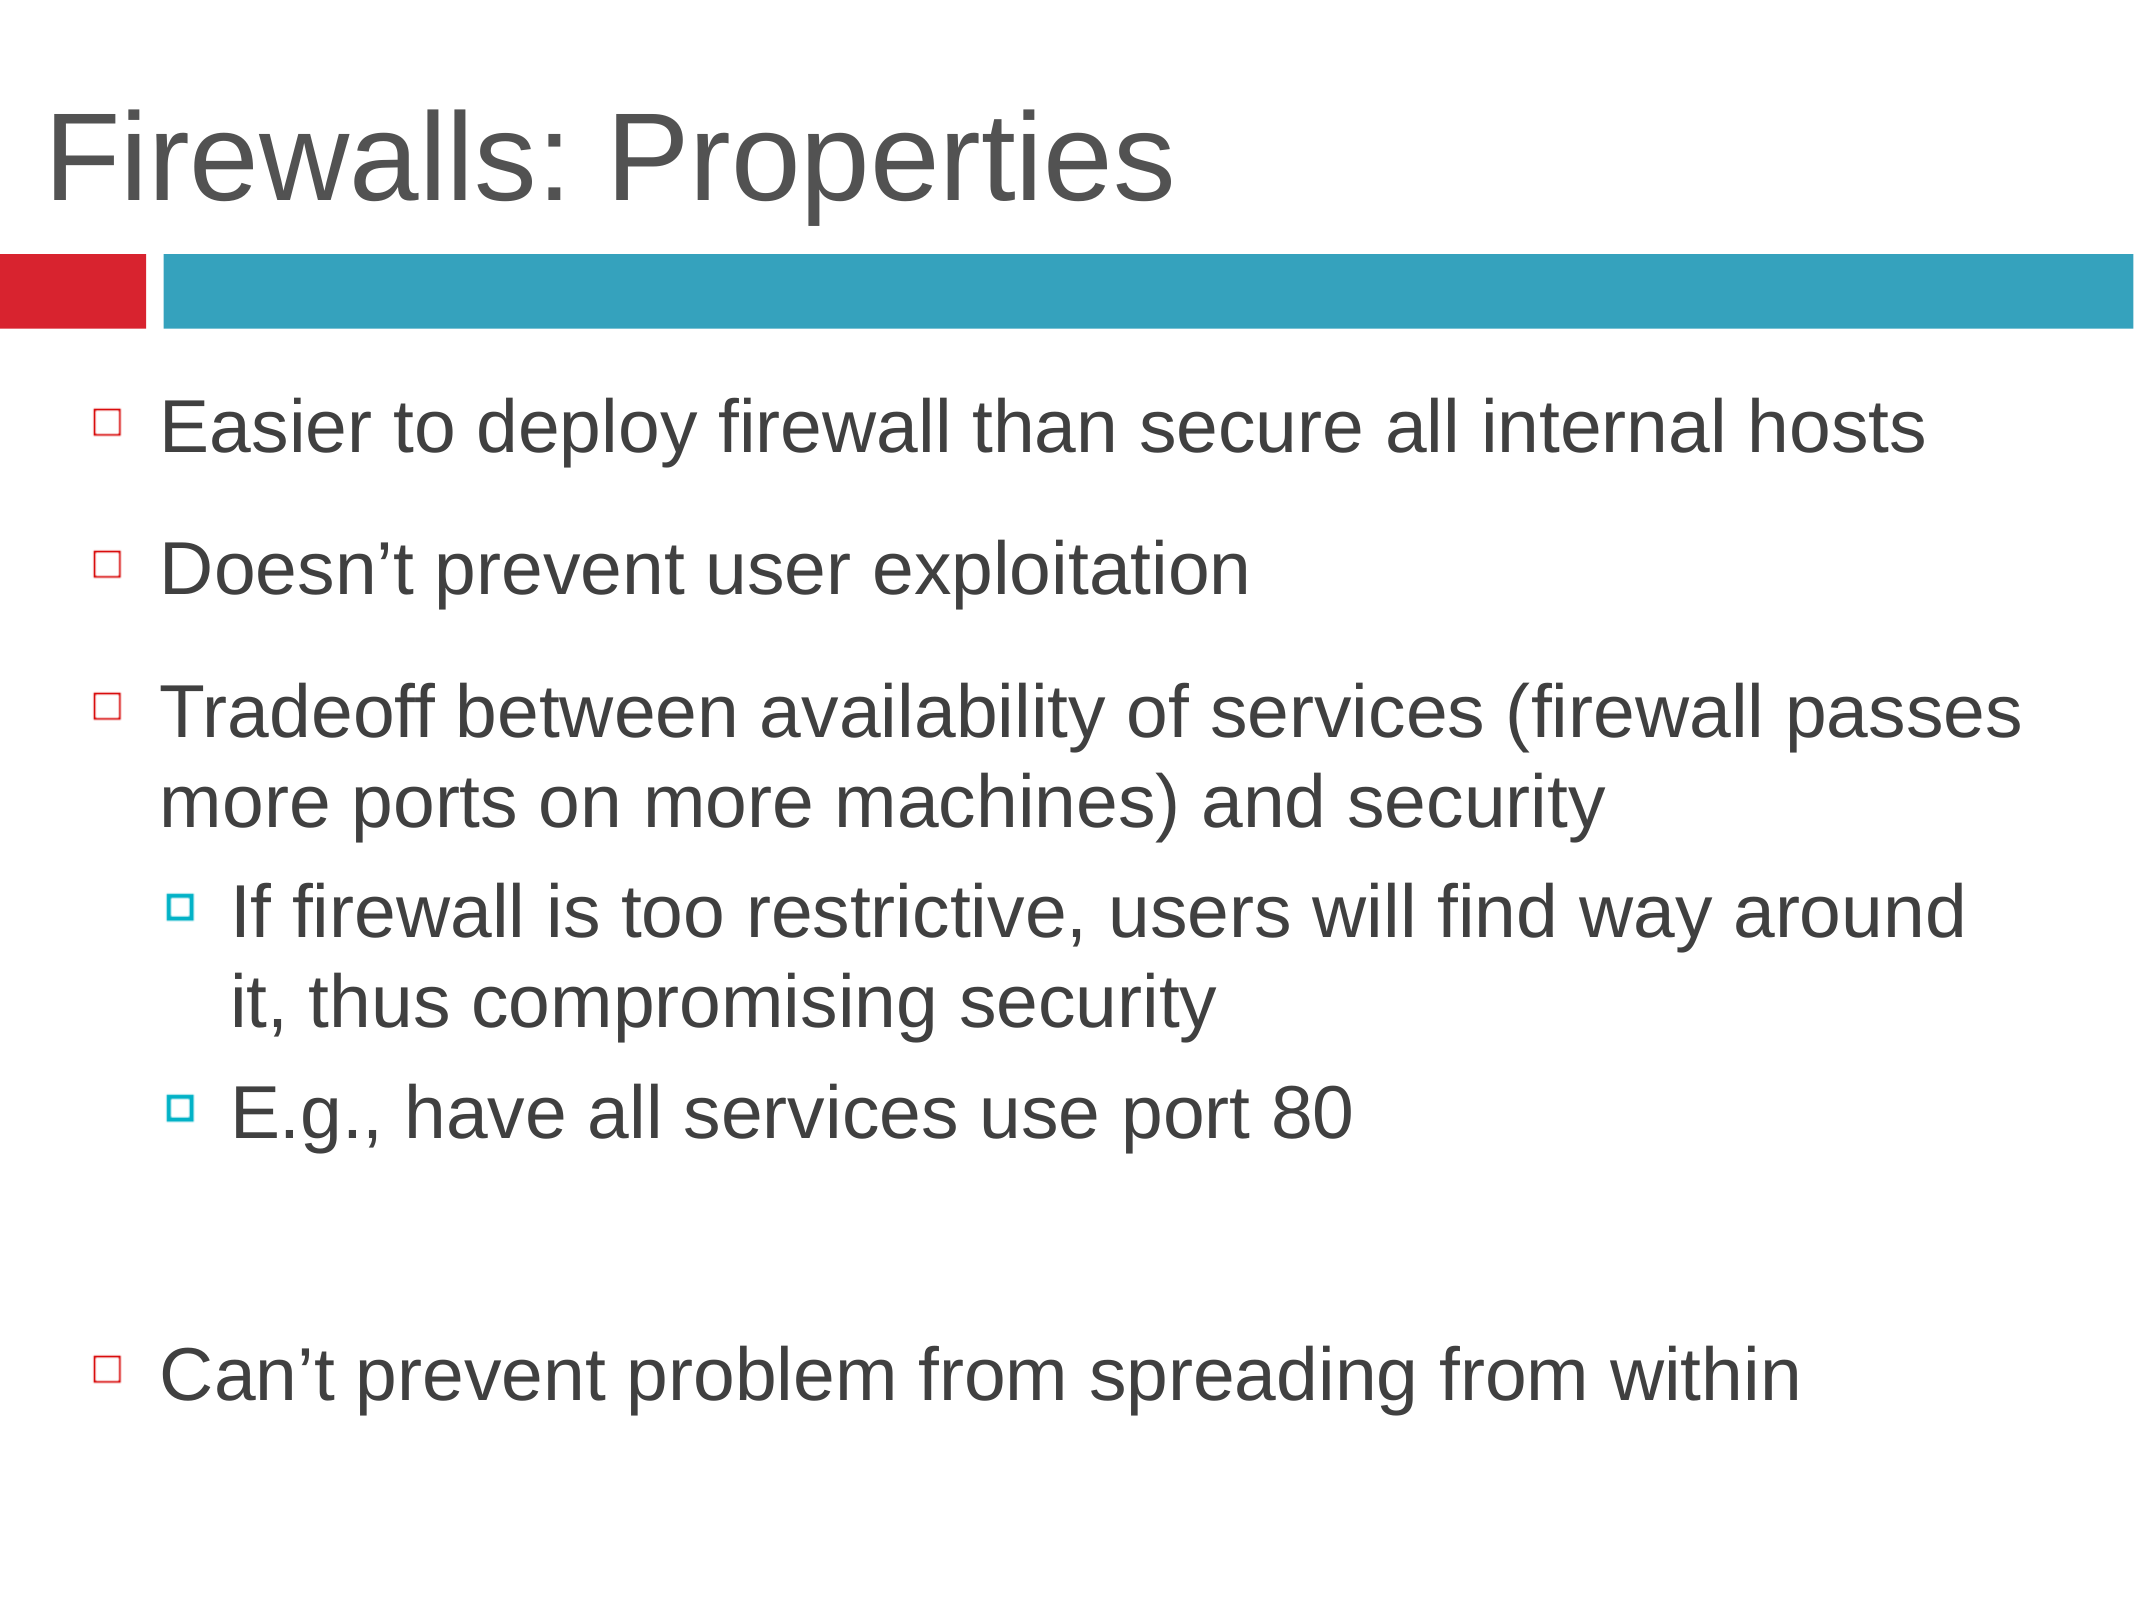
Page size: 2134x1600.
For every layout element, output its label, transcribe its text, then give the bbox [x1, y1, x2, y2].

list Easier to deploy firewall than secure all internal hosts Doesn’t prevent user exploitation Tradeoff between availability of services (firewall passes more ports on more machines) and security If firewall is too restrictive, users will find way around it, thus compromising security E.g., have all services use port 80 Can’t prevent problem from spreading from within [80, 369, 2053, 1519]
picture [89, 546, 127, 584]
slide_number [18, 250, 109, 344]
title Firewalls: Properties [35, 14, 2099, 287]
picture [162, 1090, 200, 1128]
picture [89, 404, 127, 442]
picture [89, 688, 127, 726]
picture [162, 889, 200, 927]
picture [89, 1351, 127, 1389]
